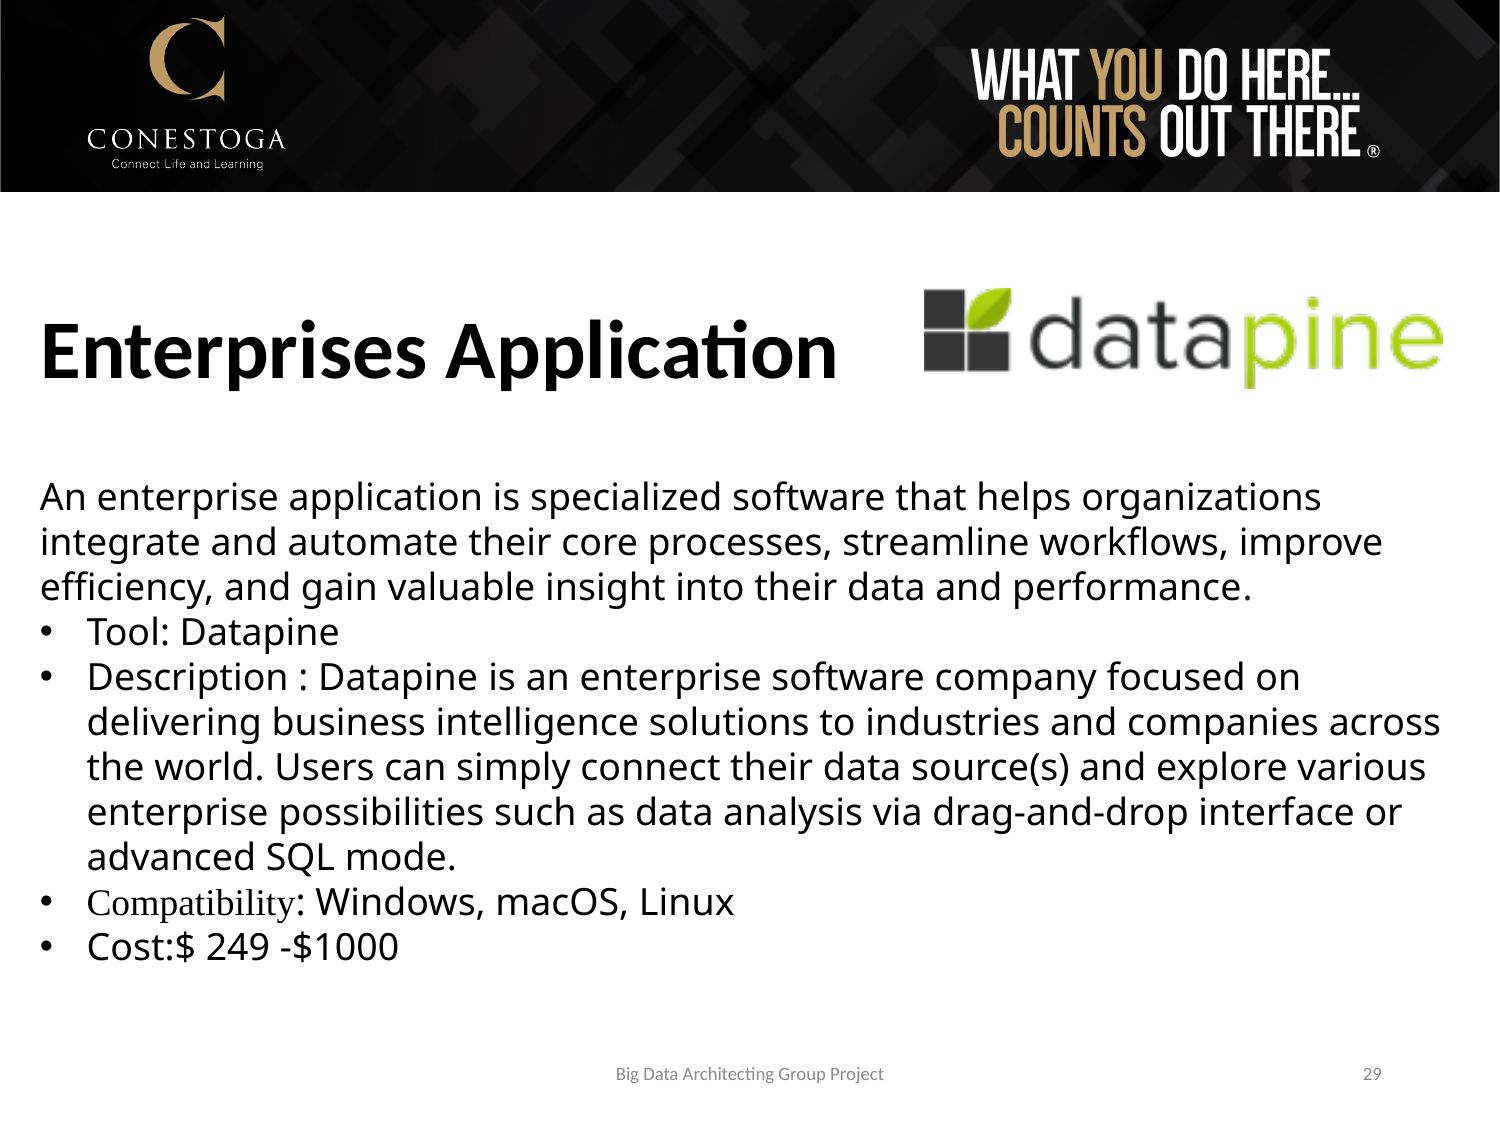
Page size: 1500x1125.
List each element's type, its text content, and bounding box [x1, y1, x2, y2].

text_box An enterprise application is specialized software that helps organizations integrate and automate their core processes, streamline workflows, improve efficiency, and gain valuable insight into their data and performance. Tool: Datapine Description : Datapine is an enterprise software company focused on delivering business intelligence solutions to industries and companies across the world. Users can simply connect their data source(s) and explore various enterprise possibilities such as data analysis via drag-and-drop interface or advanced SQL mode. Compatibility: Windows, macOS, Linux Cost:$ 249 -$1000 [24, 465, 1475, 1021]
picture [0, 0, 1500, 192]
picture [924, 288, 1443, 389]
text_box Enterprises Application [25, 287, 874, 403]
slide_number 29 [1059, 1042, 1397, 1103]
footer Big Data Architecting Group Project [496, 1042, 1004, 1103]
